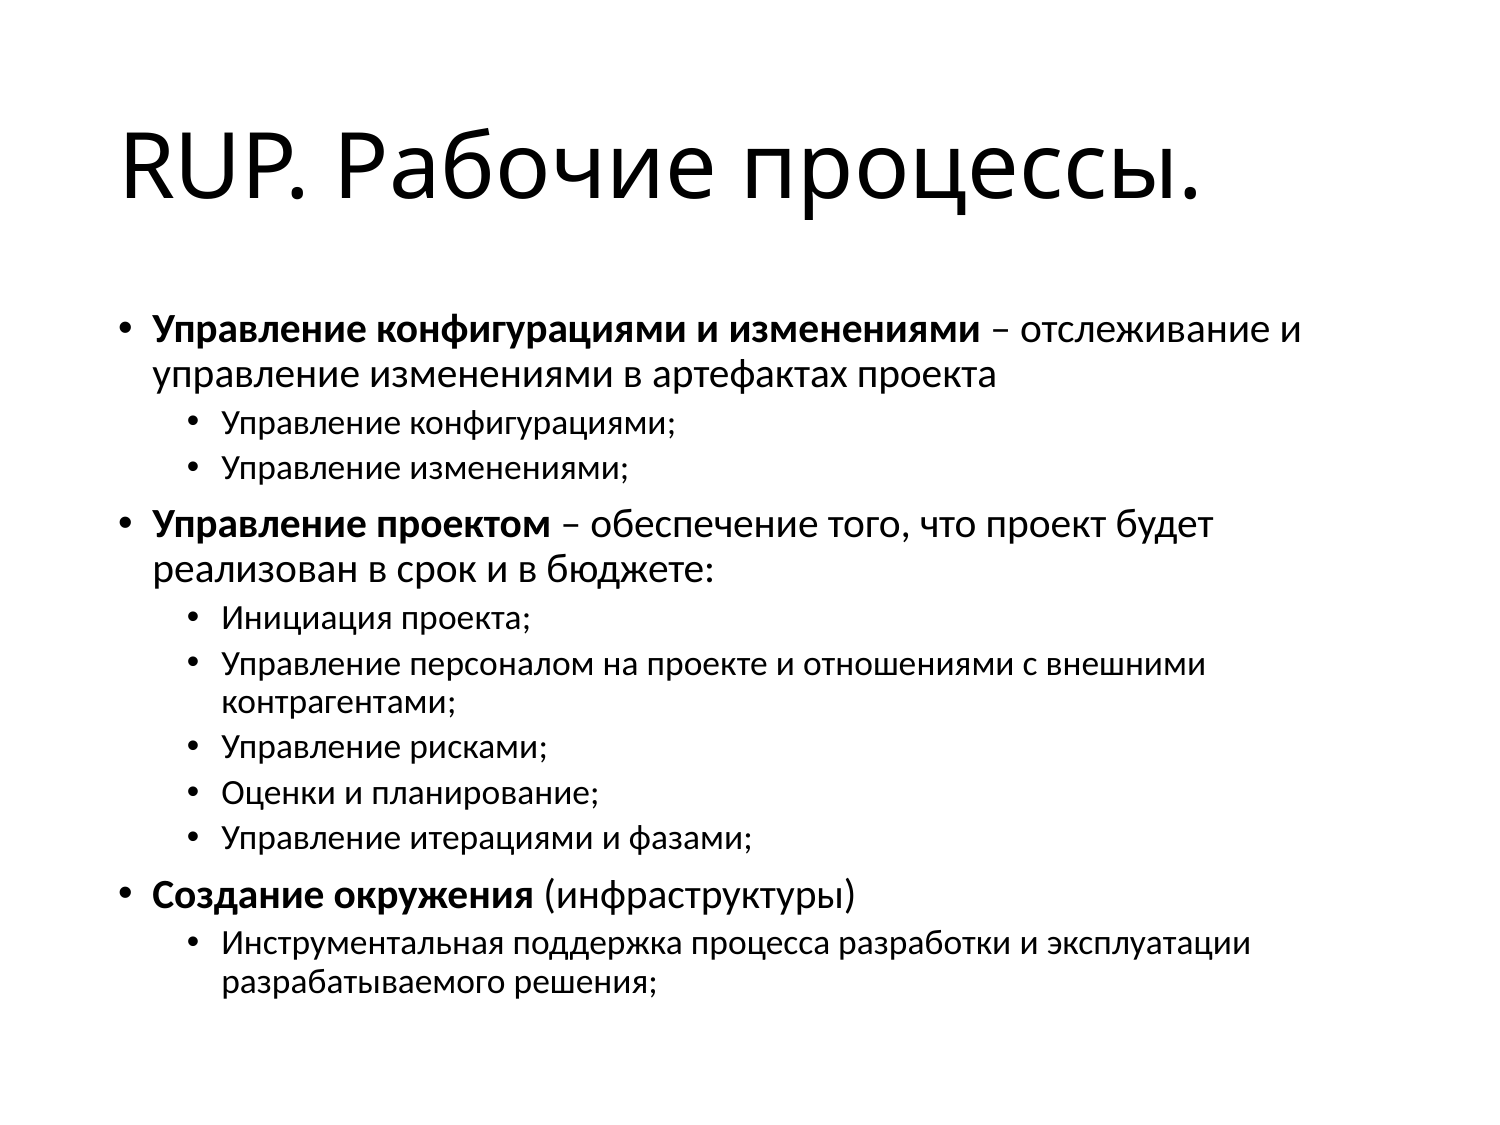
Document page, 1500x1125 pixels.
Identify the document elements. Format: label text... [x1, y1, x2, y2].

list Управление конфигурациями и изменениями – отслеживание и управление изменениями в артефактах проекта Управление конфигурациями; Управление изменениями; Управление проектом – обеспечение того, что проект будет реализован в срок и в бюджете: Инициация проекта; Управление персоналом на проекте и отношениями с внешними контрагентами; Управление рисками; Оценки и планирование; Управление итерациями и фазами; Создание окружения (инфраструктуры) Инструментальная поддержка процесса разработки и эксплуатации разрабатываемого решения; [103, 299, 1397, 1014]
title RUP. Рабочие процессы. [103, 59, 1397, 278]
